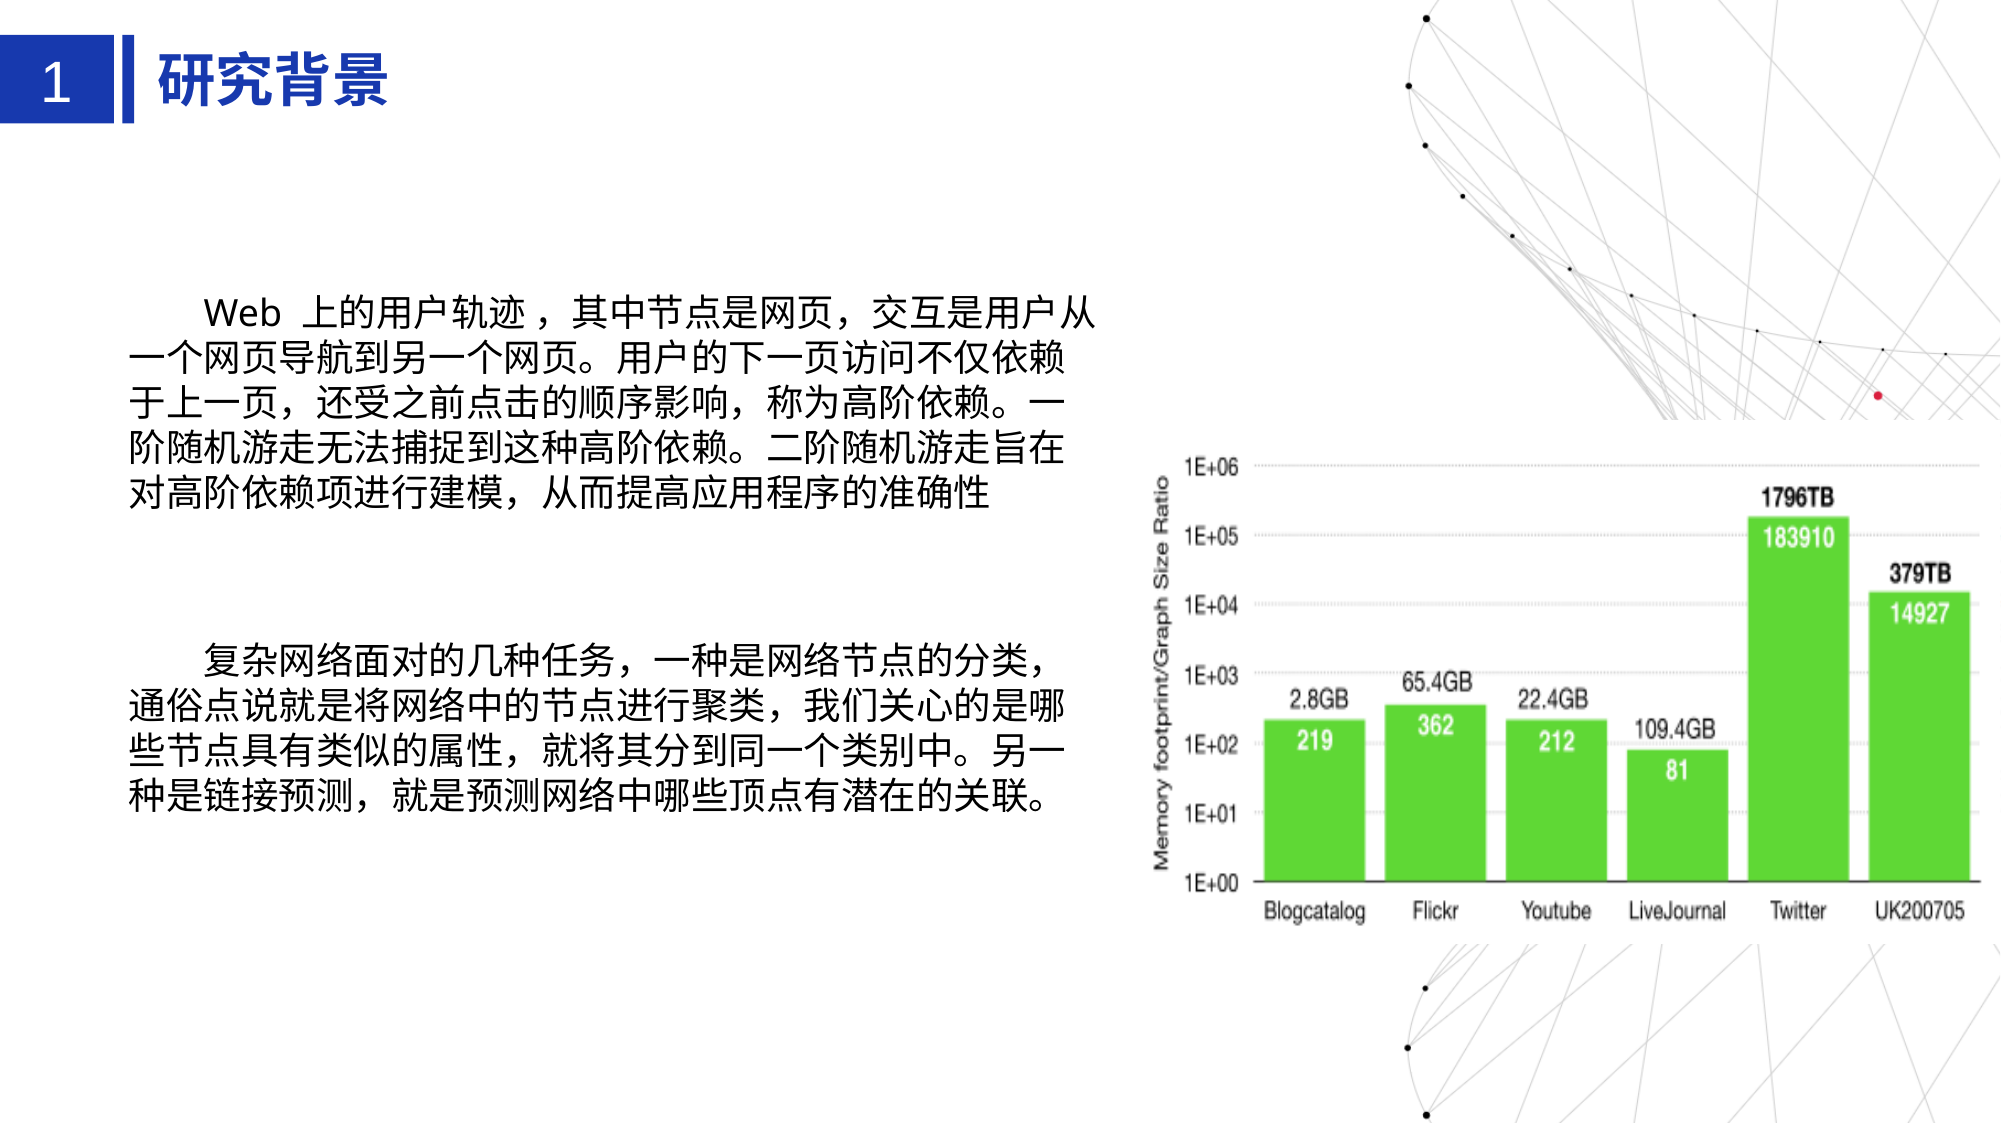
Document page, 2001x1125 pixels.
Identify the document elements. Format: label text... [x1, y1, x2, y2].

text_box 复杂网络面对的几种任务，一种是网络节点的分类，通俗点说就是将网络中的节点进行聚类，我们关心的是哪些节点具有类似的属性，就将其分到同一个类别中。另一种是链接预测，就是预测网络中哪些顶点有潜在的关联。 [114, 629, 1114, 825]
picture [1131, 0, 2001, 1123]
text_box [0, 34, 489, 124]
text_box Web 上的用户轨迹 ，其中节点是网页，交互是用户从一个网页导航到另一个网页。用户的下一页访问不仅依赖于上一页，还受之前点击的顺序影响，称为高阶依赖。一阶随机游走无法捕捉到这种高阶依赖。二阶随机游走旨在对高阶依赖项进行建模，从而提高应用程序的准确性 [114, 281, 1114, 522]
